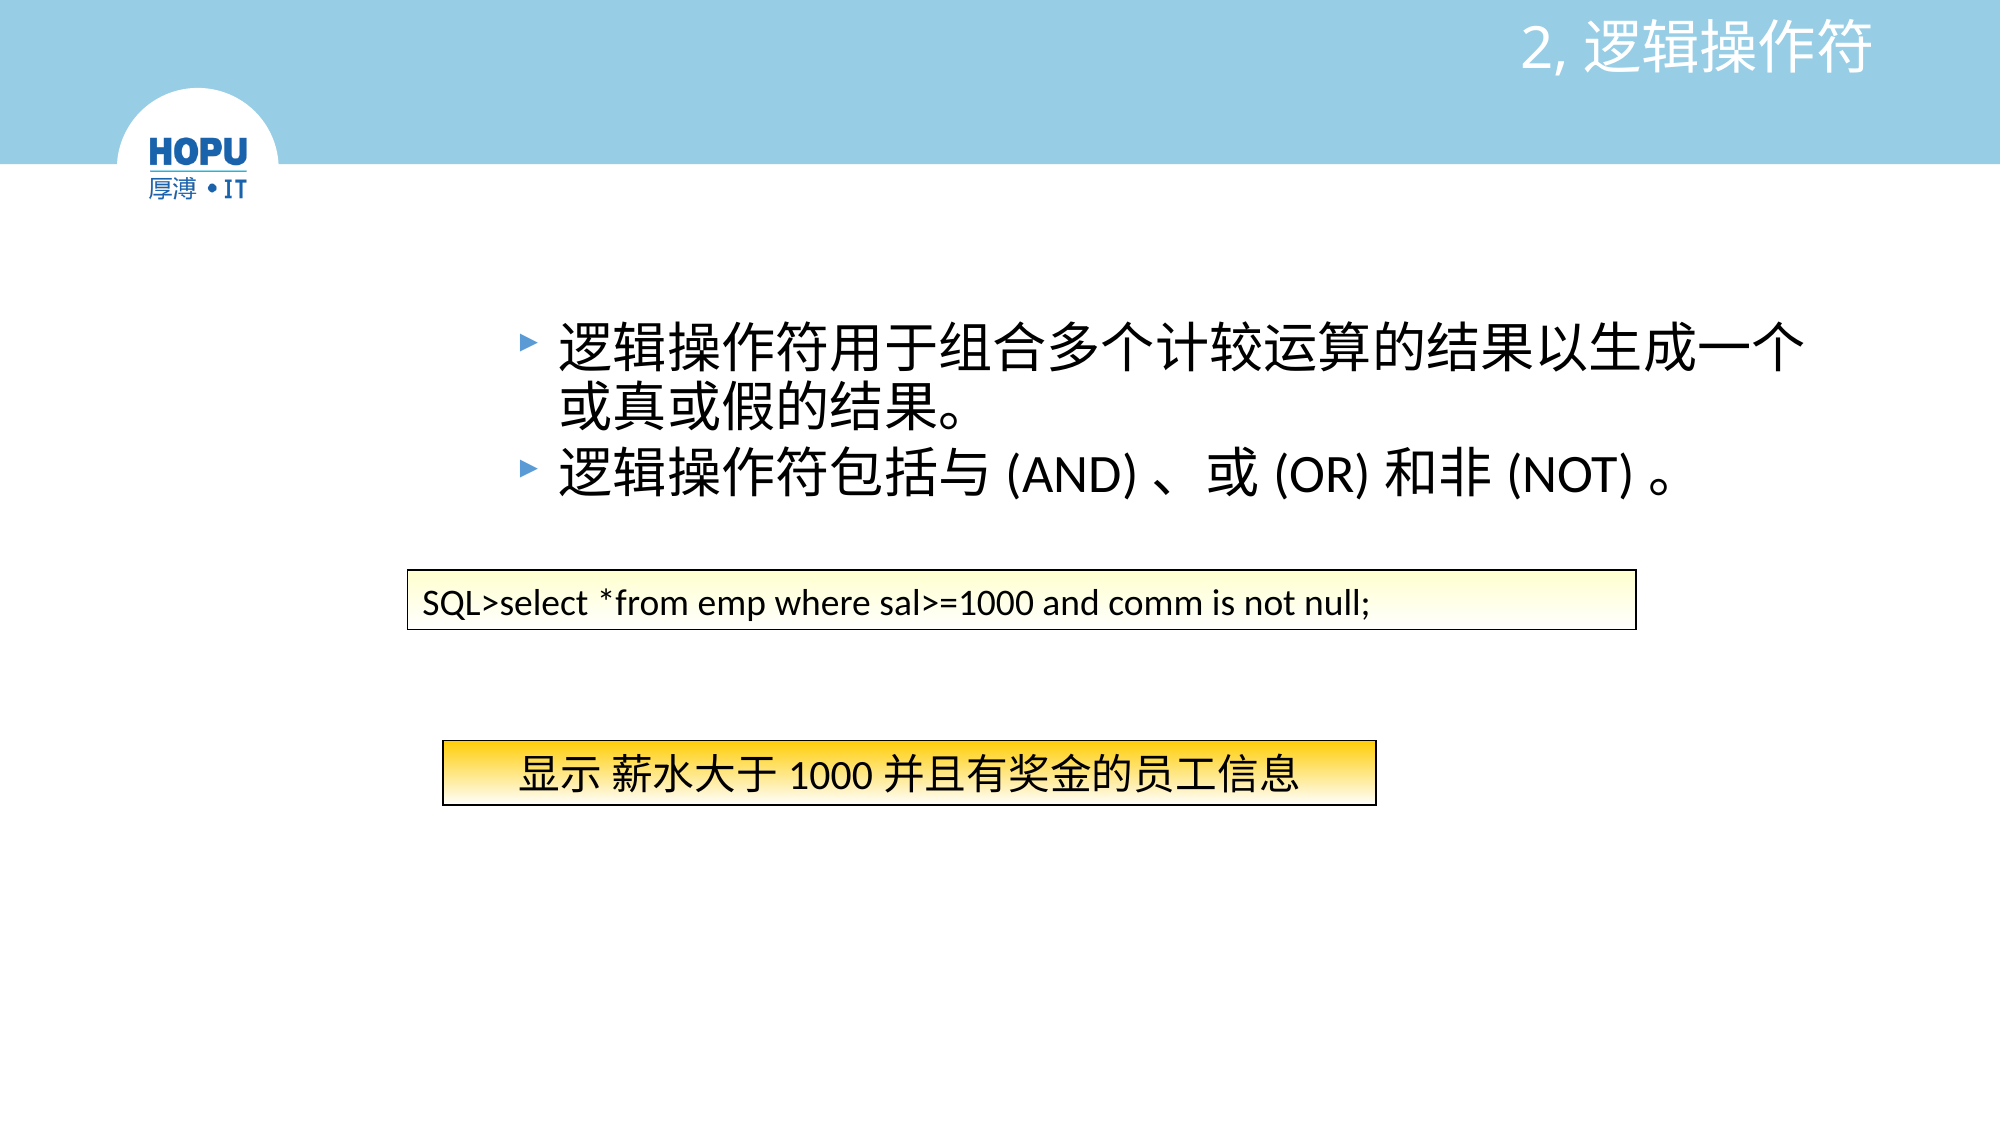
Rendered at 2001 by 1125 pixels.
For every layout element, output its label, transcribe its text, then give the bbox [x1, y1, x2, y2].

picture [148, 136, 247, 200]
text_box 逻辑操作符用于组合多个计较运算的结果以生成一个或真或假的结果。 逻辑操作符包括与(AND)、或(OR)和非(NOT)。 [483, 313, 1834, 538]
title 2,逻辑操作符 [1176, 1, 1890, 169]
text_box 显示 薪水大于1000并且有奖金的员工信息 [442, 740, 1376, 806]
text_box SQL>select *from emp where sal>=1000 and comm is not null; [407, 570, 1637, 630]
